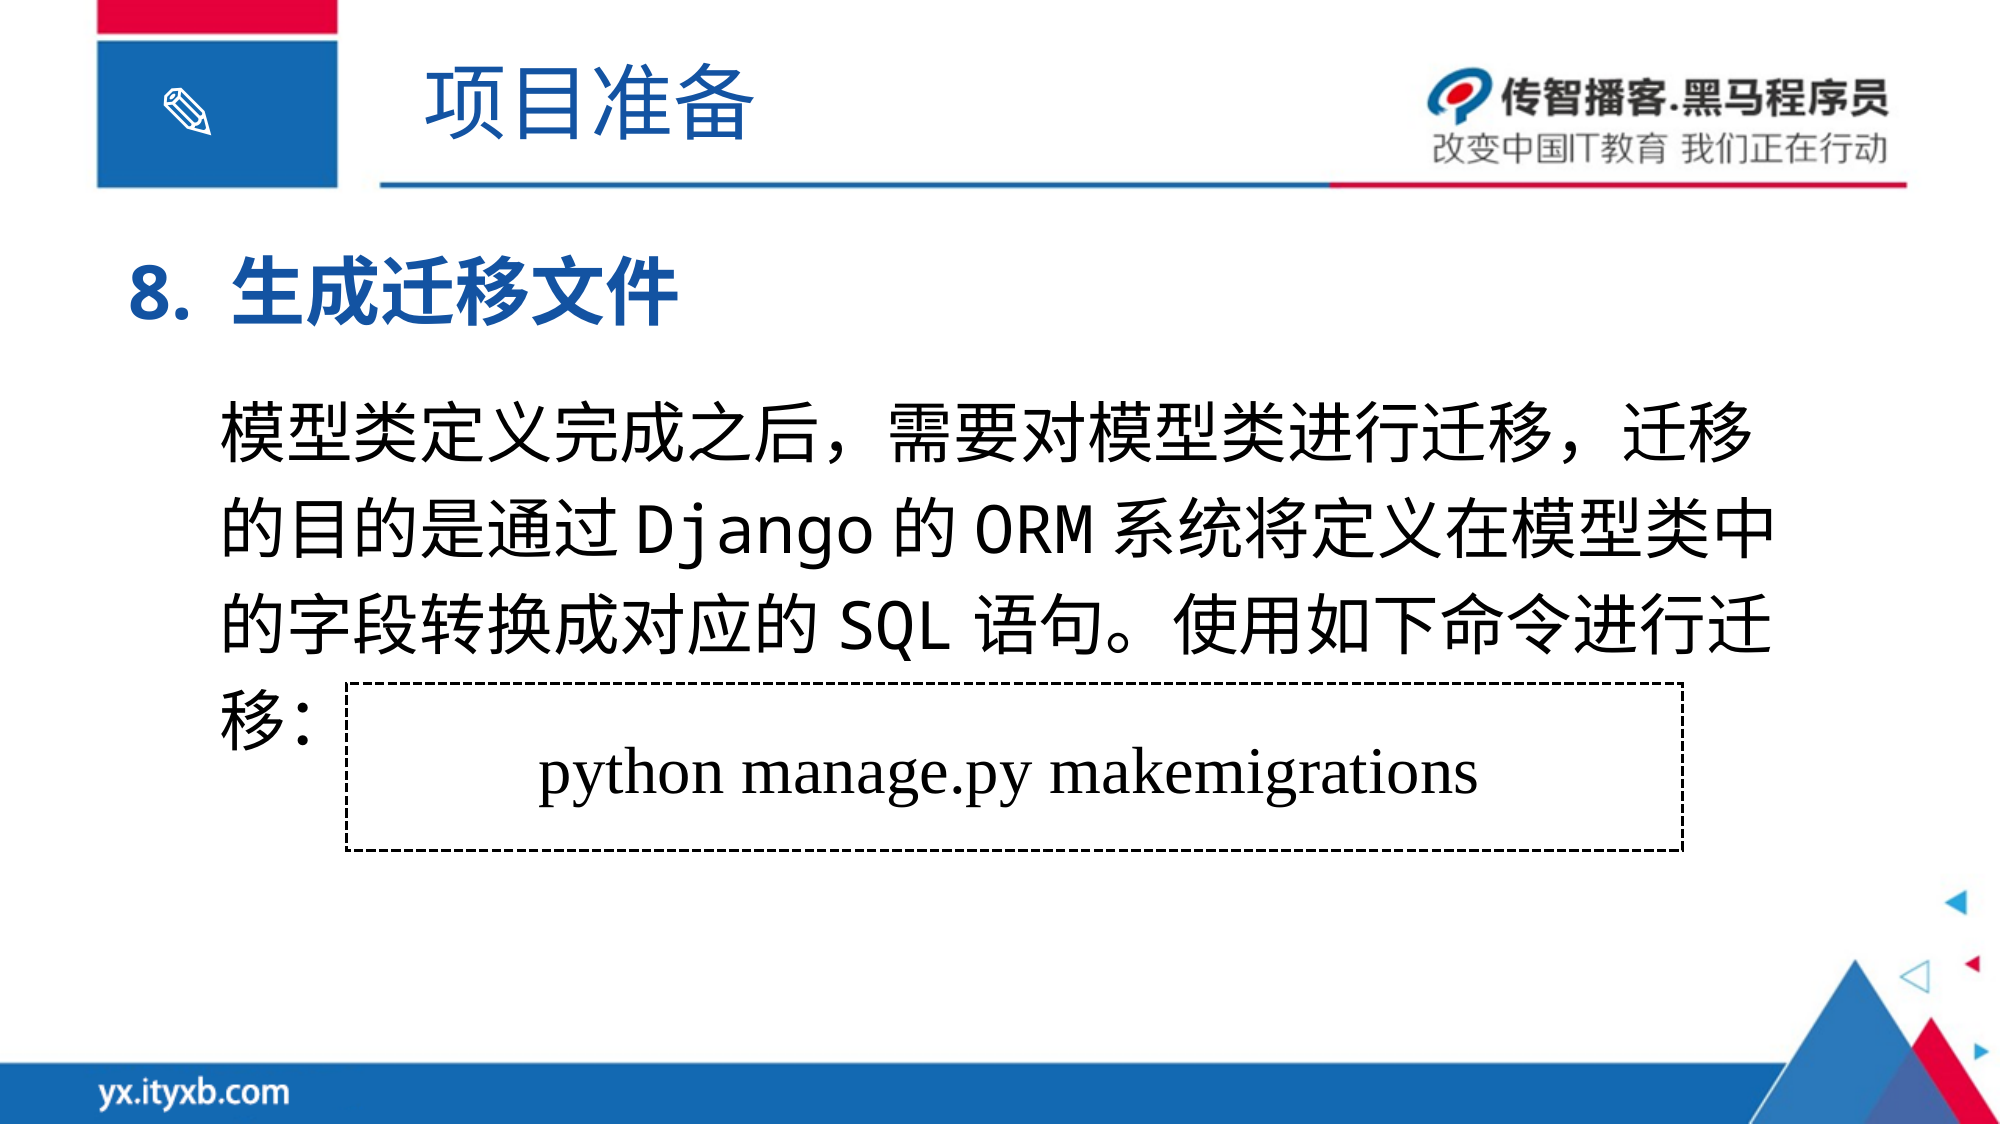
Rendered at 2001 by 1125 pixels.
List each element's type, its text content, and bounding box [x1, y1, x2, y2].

text_box 项目准备 [409, 43, 1292, 158]
text_box [346, 683, 1683, 851]
text_box python manage.py makemigrations [524, 719, 1500, 814]
text_box 8. 生成迁移文件 [113, 237, 1313, 342]
picture [0, 0, 2000, 1124]
text_box 模型类定义完成之后，需要对模型类进行迁移，迁移的目的是通过Django的ORM系统将定义在模型类中的字段转换成对应的SQL语句。使用如下命令进行迁移： [204, 367, 1793, 767]
